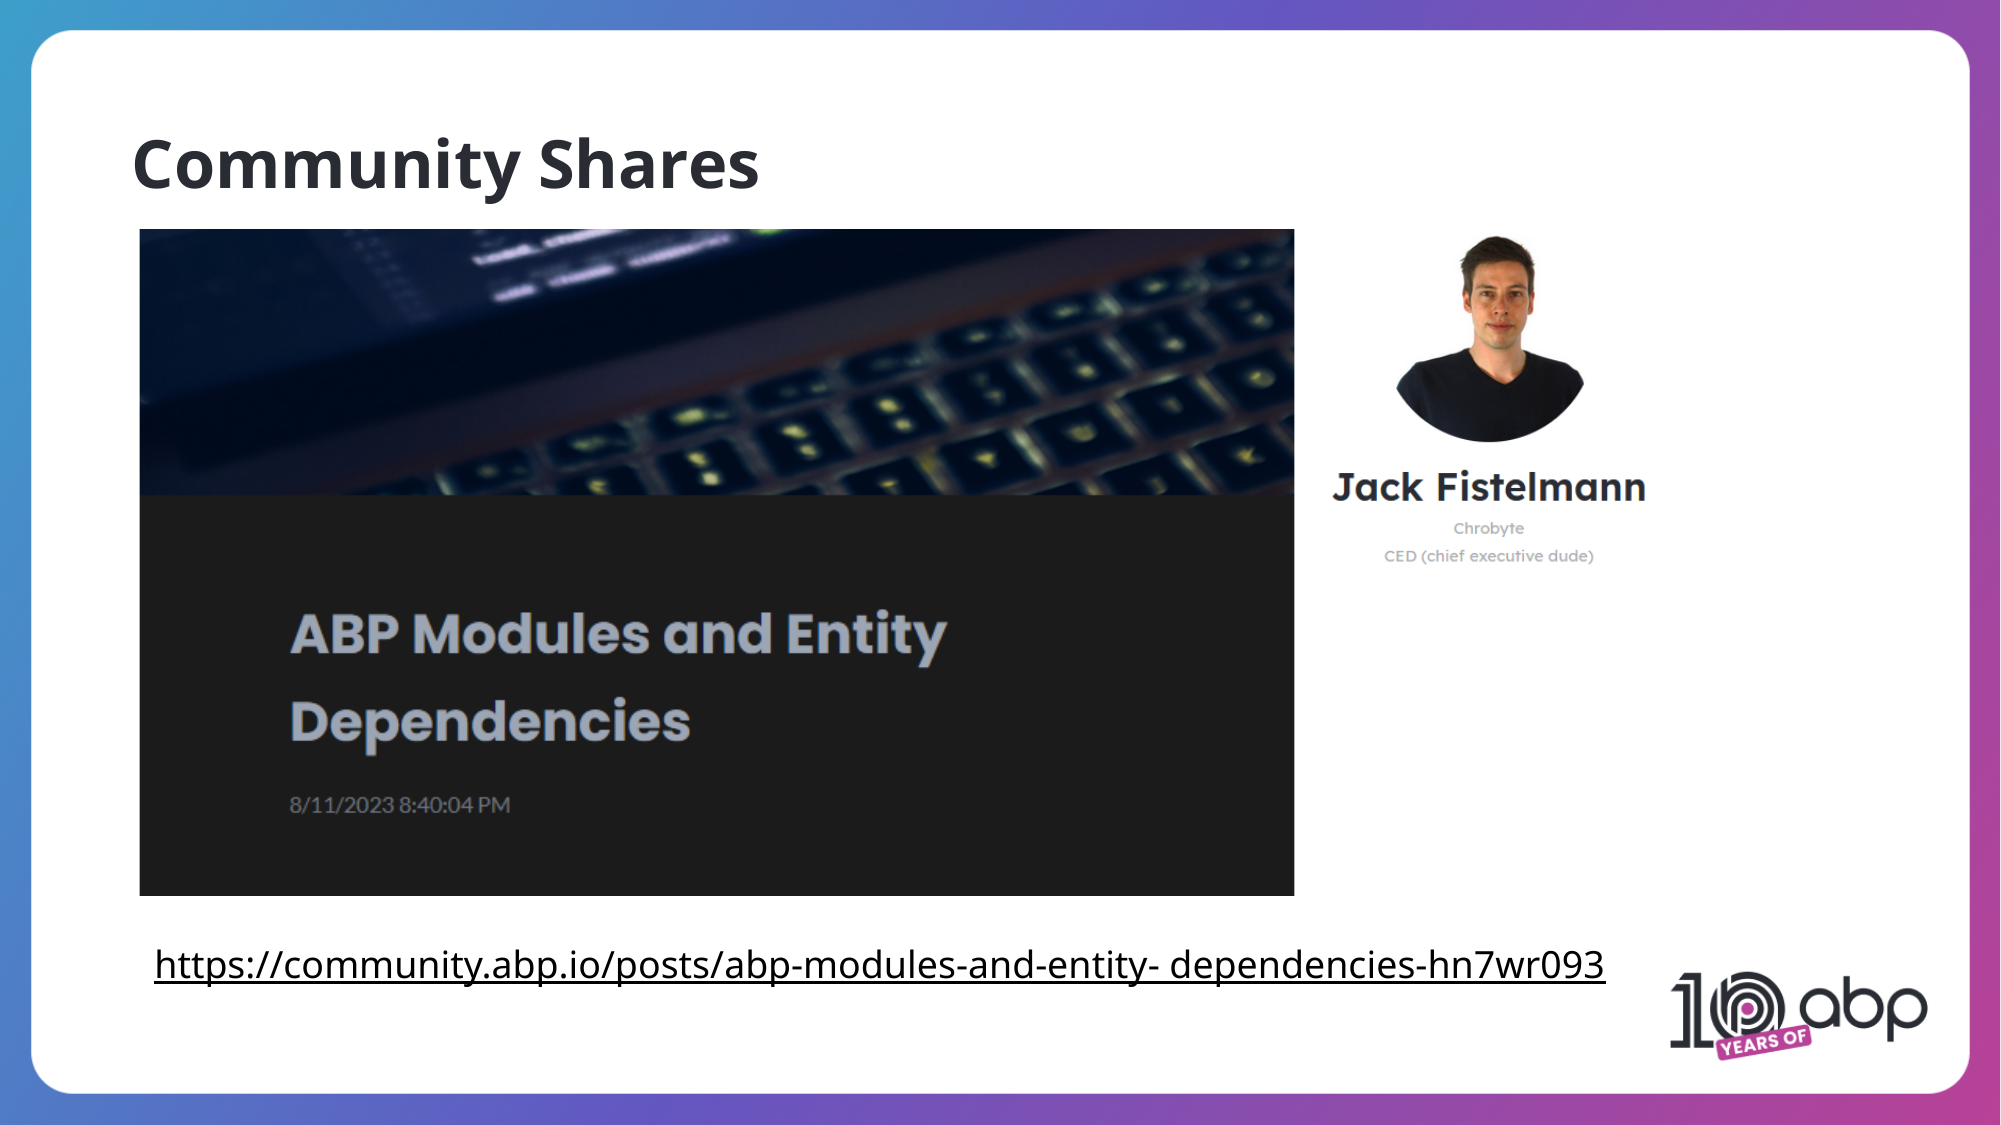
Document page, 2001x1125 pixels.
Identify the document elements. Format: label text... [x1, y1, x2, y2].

picture [0, 0, 2001, 1125]
text_box https://community.abp.io/posts/abp-modules-and-entity- dependencies-hn7wr093 [139, 933, 2000, 1000]
text_box Community Shares [117, 114, 1412, 210]
